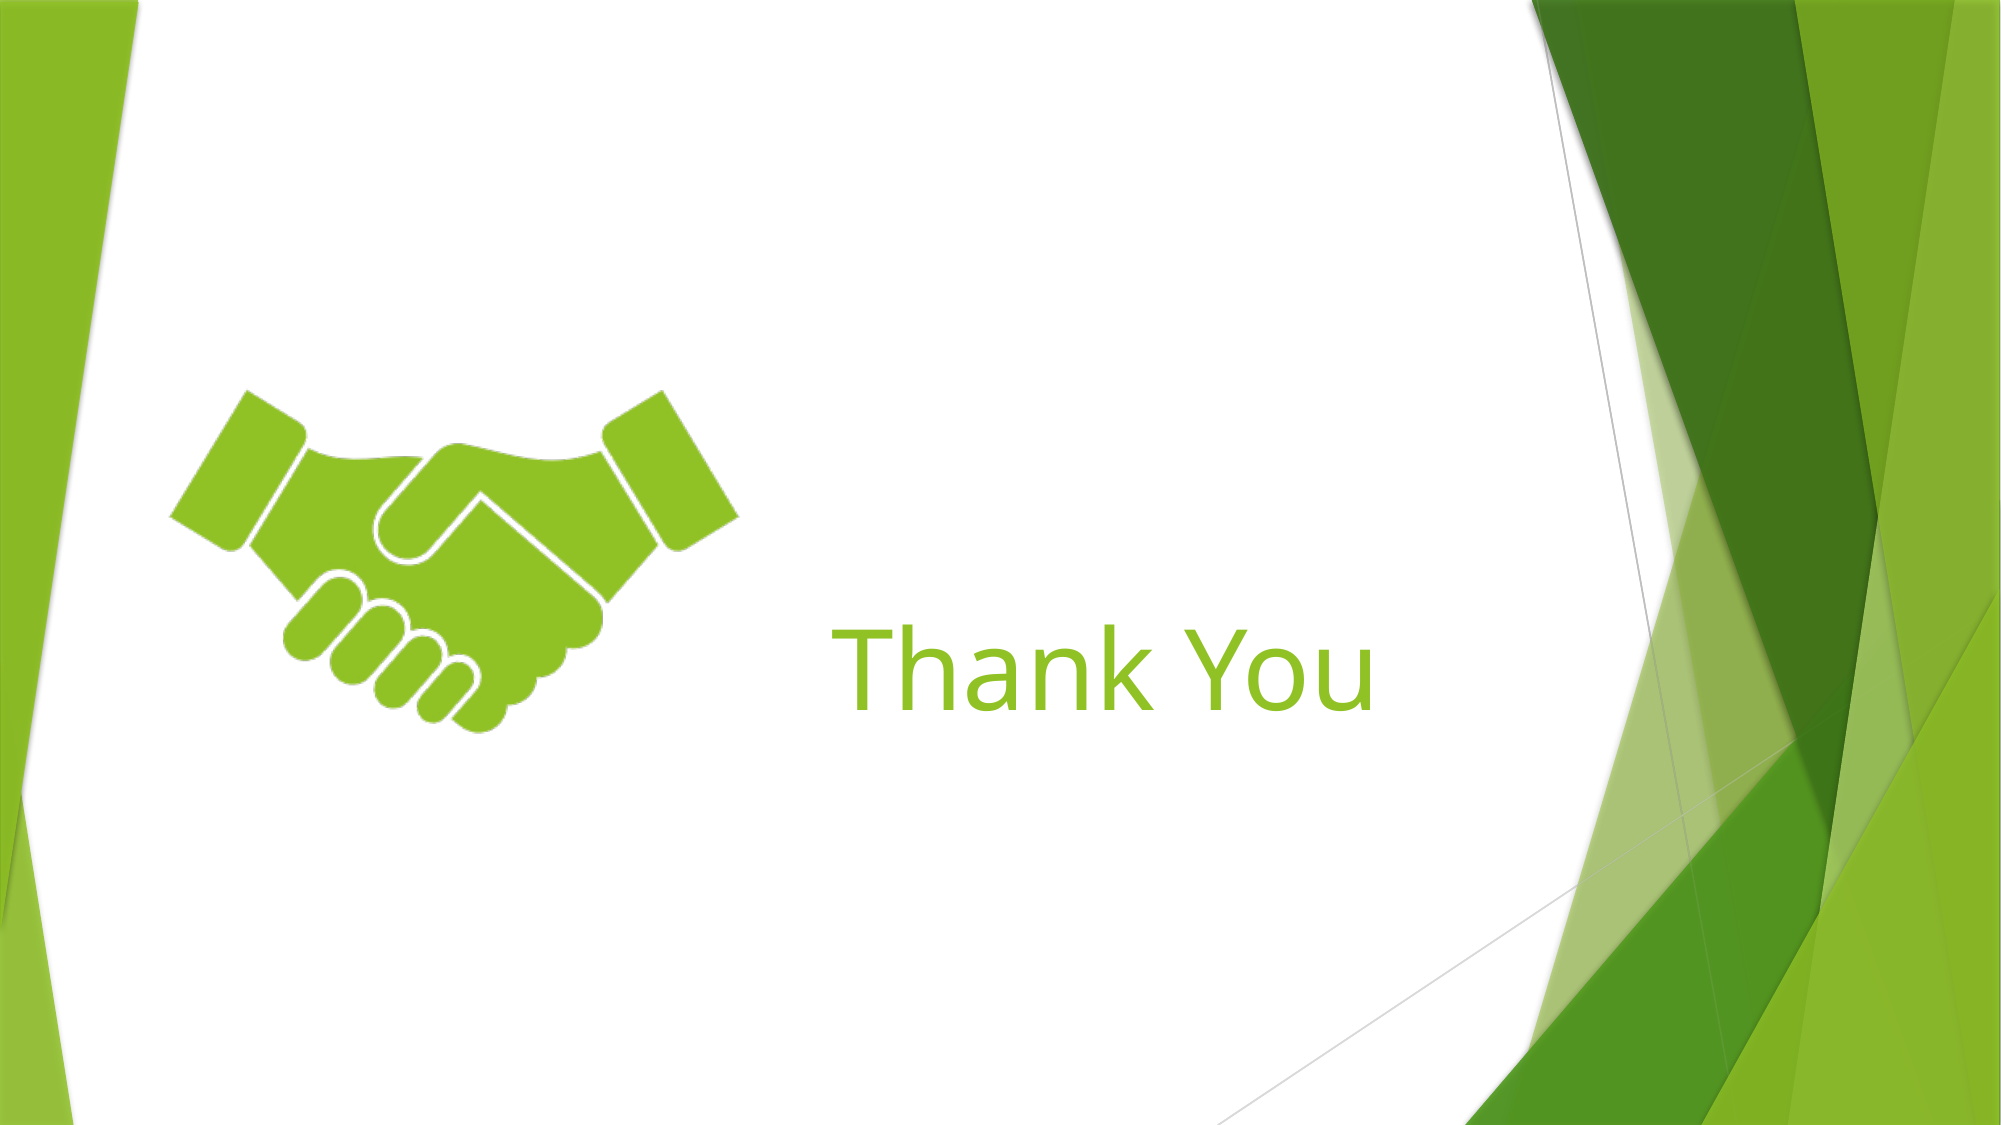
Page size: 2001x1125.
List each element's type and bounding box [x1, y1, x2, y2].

picture [145, 253, 764, 873]
text_box [0, 0, 2000, 1125]
